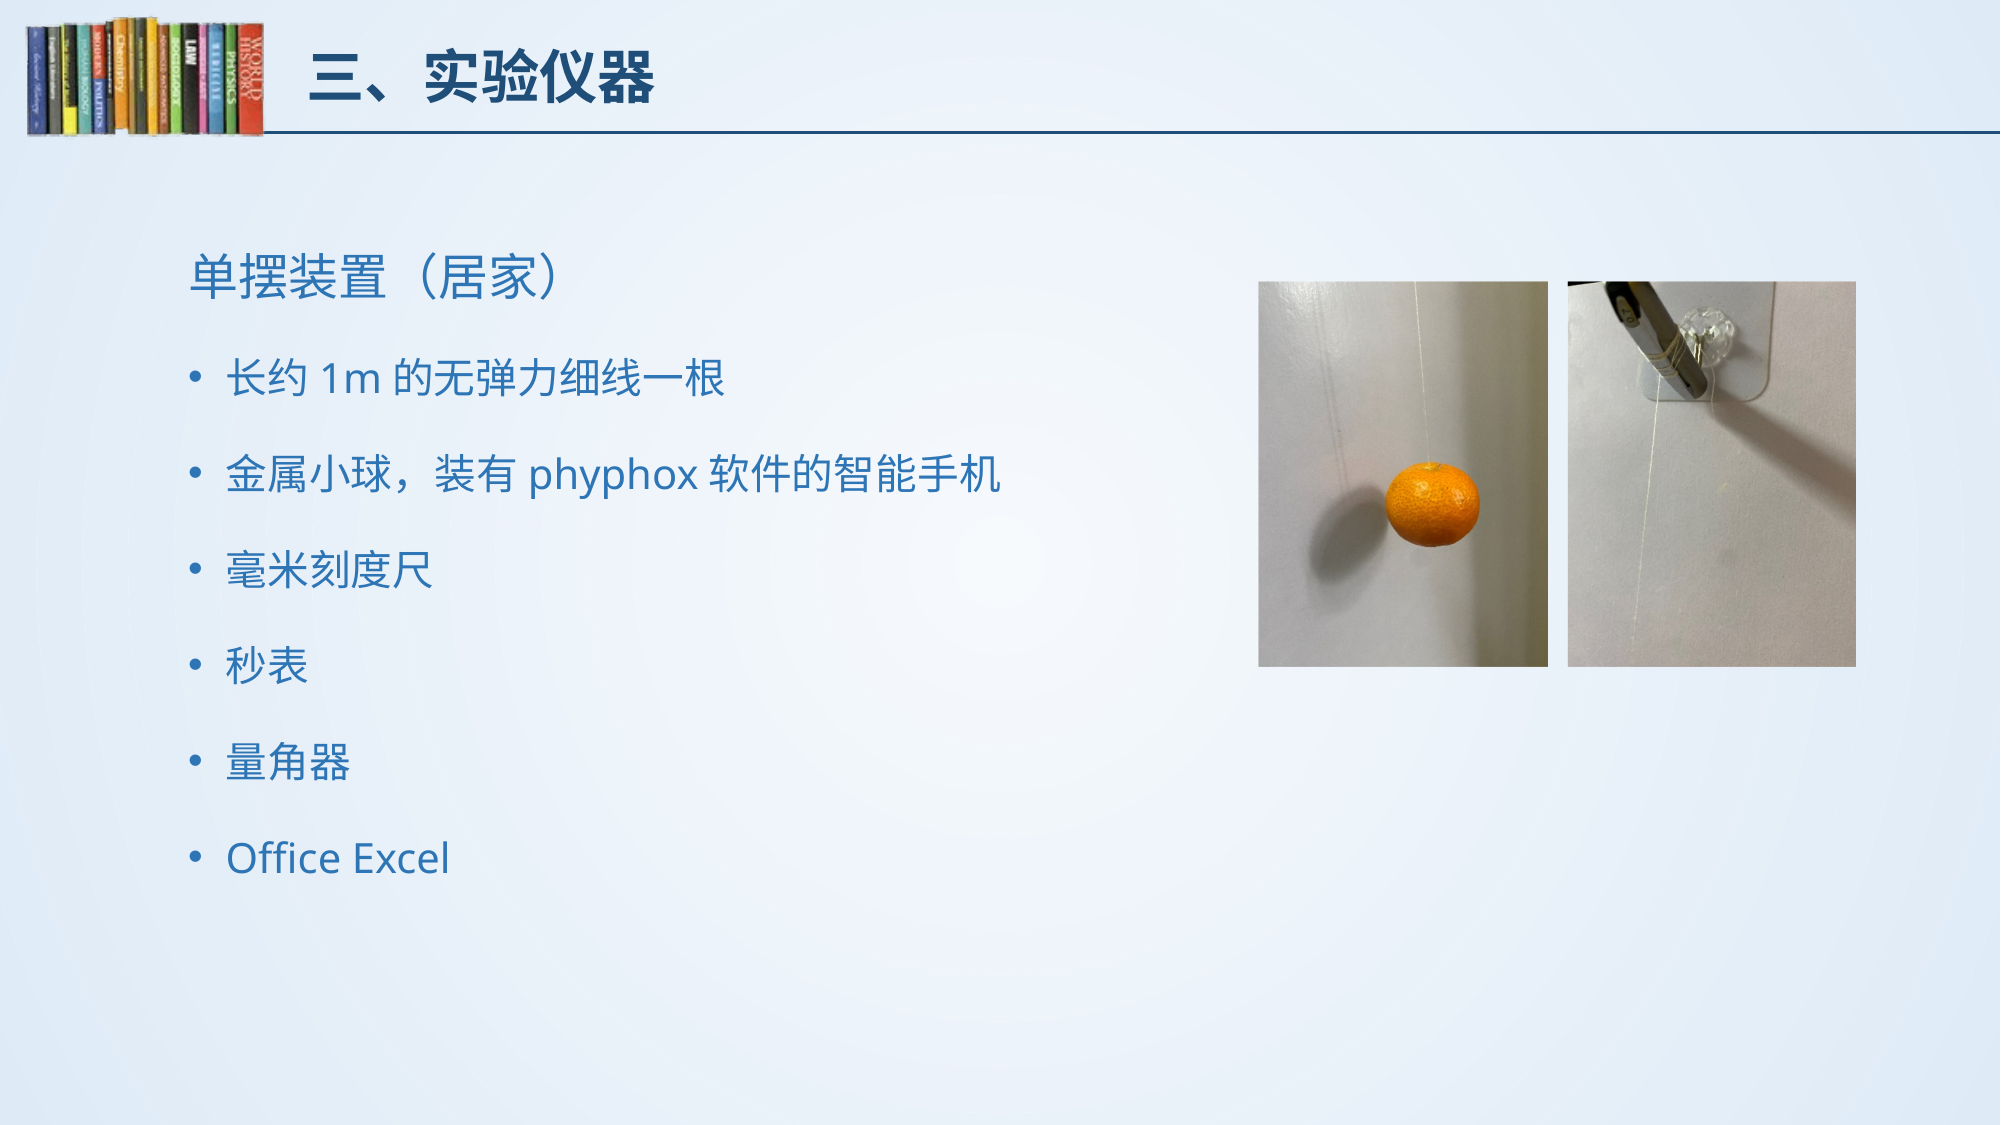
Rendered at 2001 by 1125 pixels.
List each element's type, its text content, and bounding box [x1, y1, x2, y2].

picture [1210, 282, 1904, 667]
title 三、实验仪器 [291, 11, 1945, 149]
picture [15, 0, 278, 167]
list 单摆装置（居家） 长约1m的无弹力细线一根 金属小球，装有phyphox软件的智能手机 毫米刻度尺 秒表 量角器 Office Excel [173, 208, 1837, 1025]
